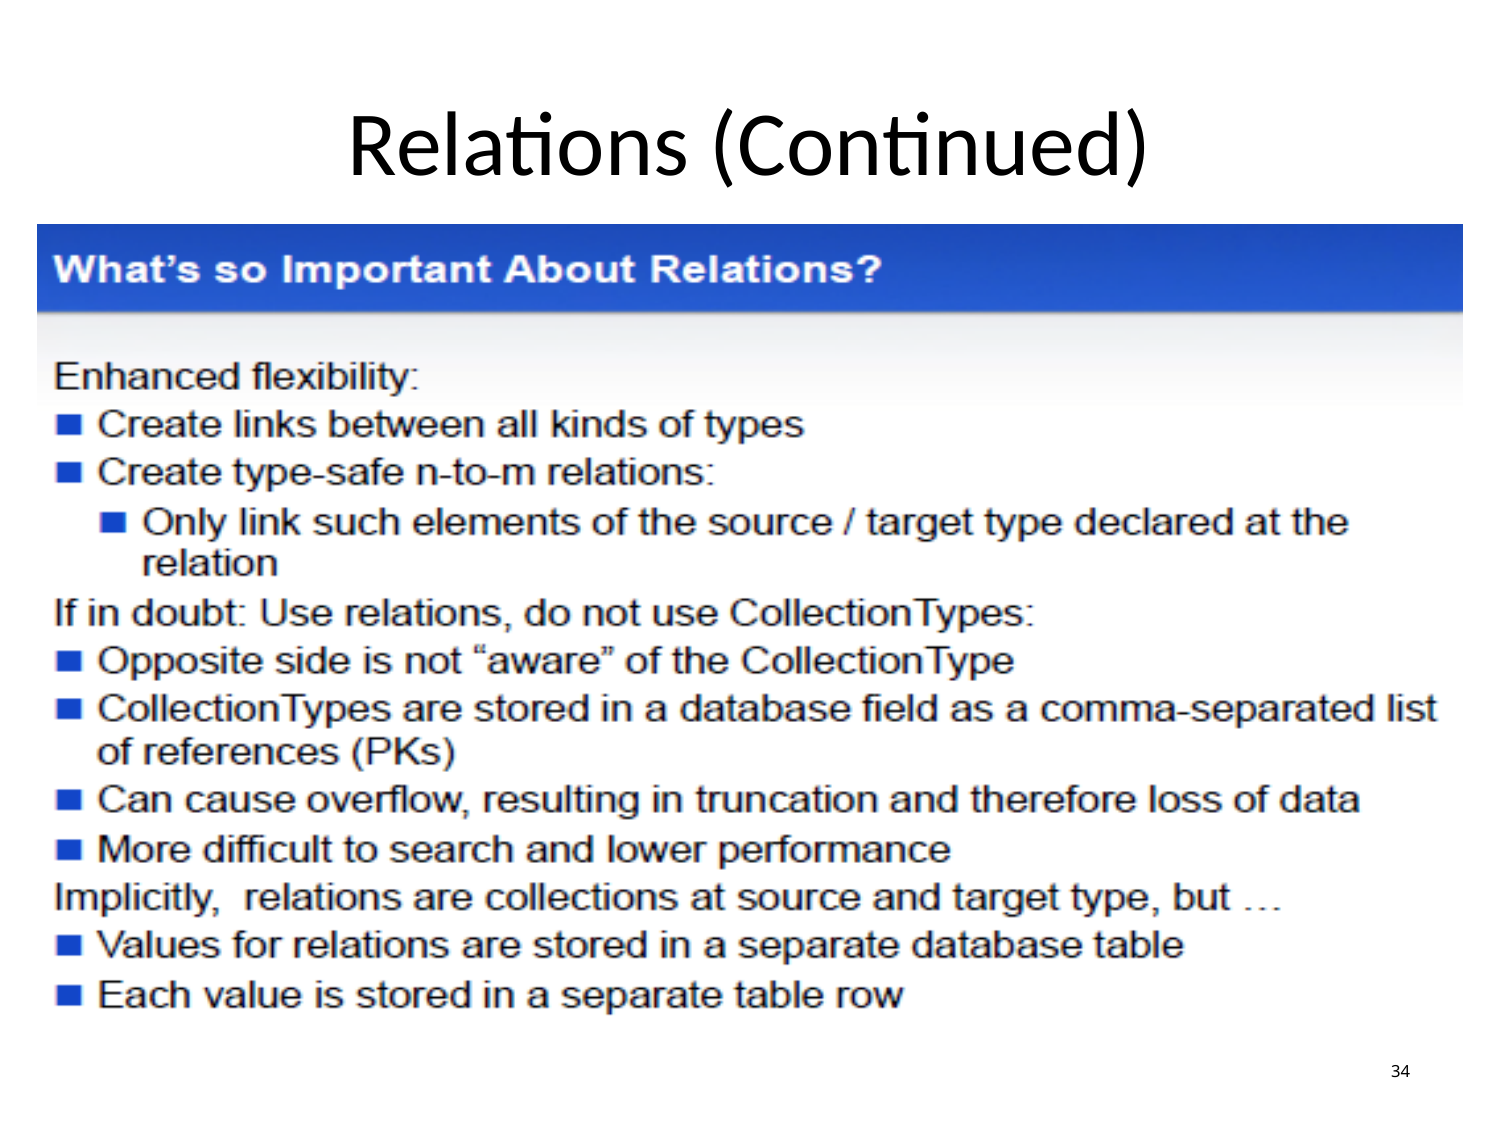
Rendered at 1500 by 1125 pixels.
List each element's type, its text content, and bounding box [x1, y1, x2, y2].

title Relations (Continued) [75, 45, 1425, 223]
picture [37, 224, 1463, 1038]
slide_number 34 [1074, 1046, 1425, 1103]
